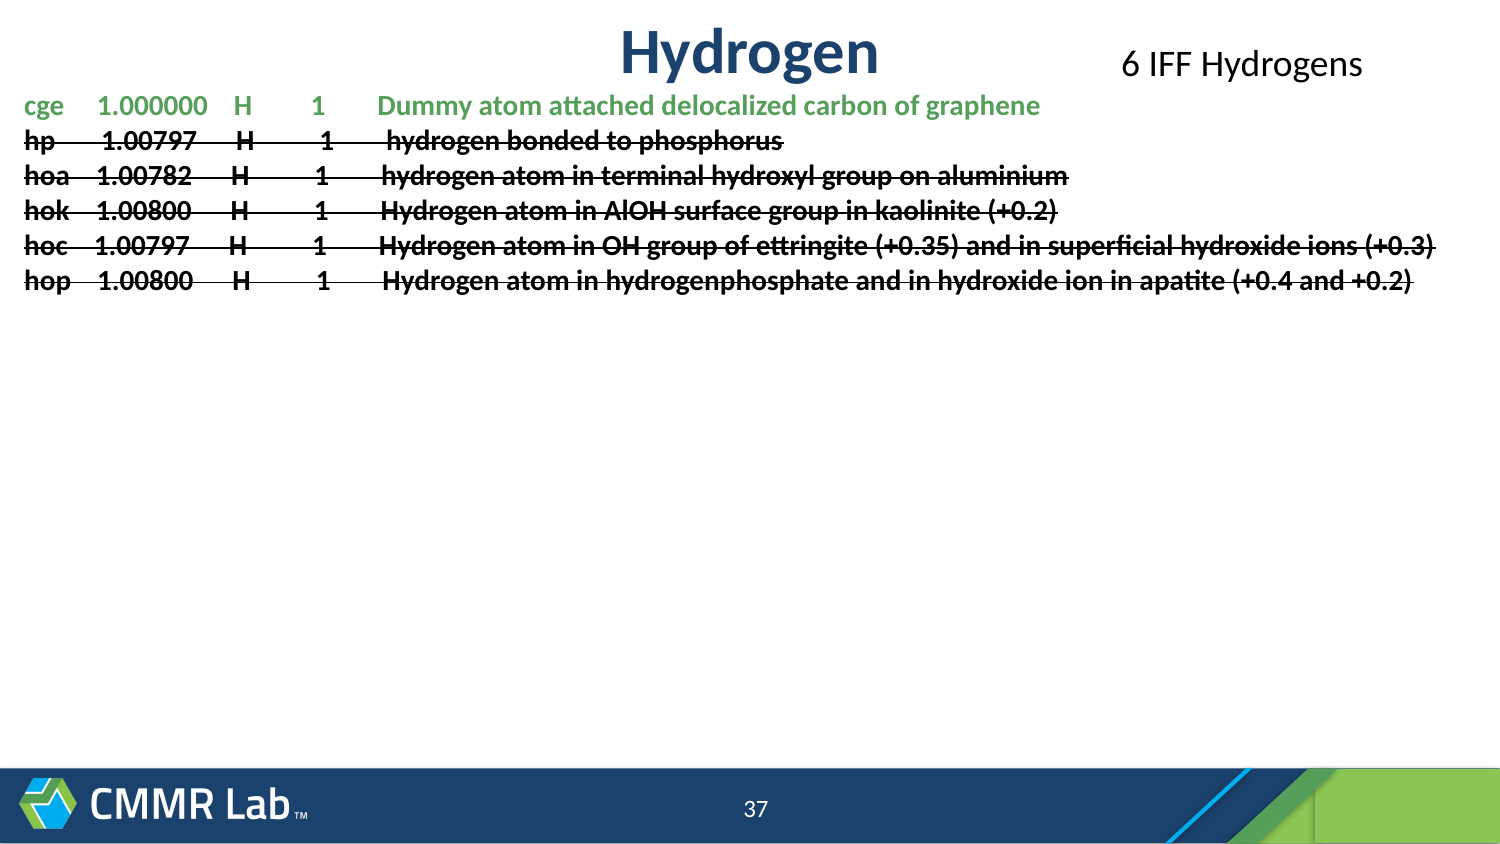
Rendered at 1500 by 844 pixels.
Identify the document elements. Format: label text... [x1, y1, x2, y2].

slide_number 37 [581, 784, 932, 830]
text_box cge 1.000000 H 1 Dummy atom attached delocalized carbon of graphene hp 1.00797 H 1 hydrogen bonded to phosphorus hoa 1.00782 H 1 hydrogen atom in terminal hydroxyl group on aluminium hok 1.00800 H 1 Hydrogen atom in AlOH surface group in kaolinite (+0.2) hoc 1.00797 H 1 Hydrogen atom in OH group of ettringite (+0.35) and in superficial hydroxide ions (+0.3) hop 1.00800 H 1 Hydrogen atom in hydrogenphosphate and in hydroxide ion in apatite (+0.4 and +0.2) [9, 79, 1460, 344]
text_box 6 IFF Hydrogens [1106, 31, 1500, 92]
picture [0, 761, 324, 843]
title Hydrogen [0, 0, 1500, 94]
